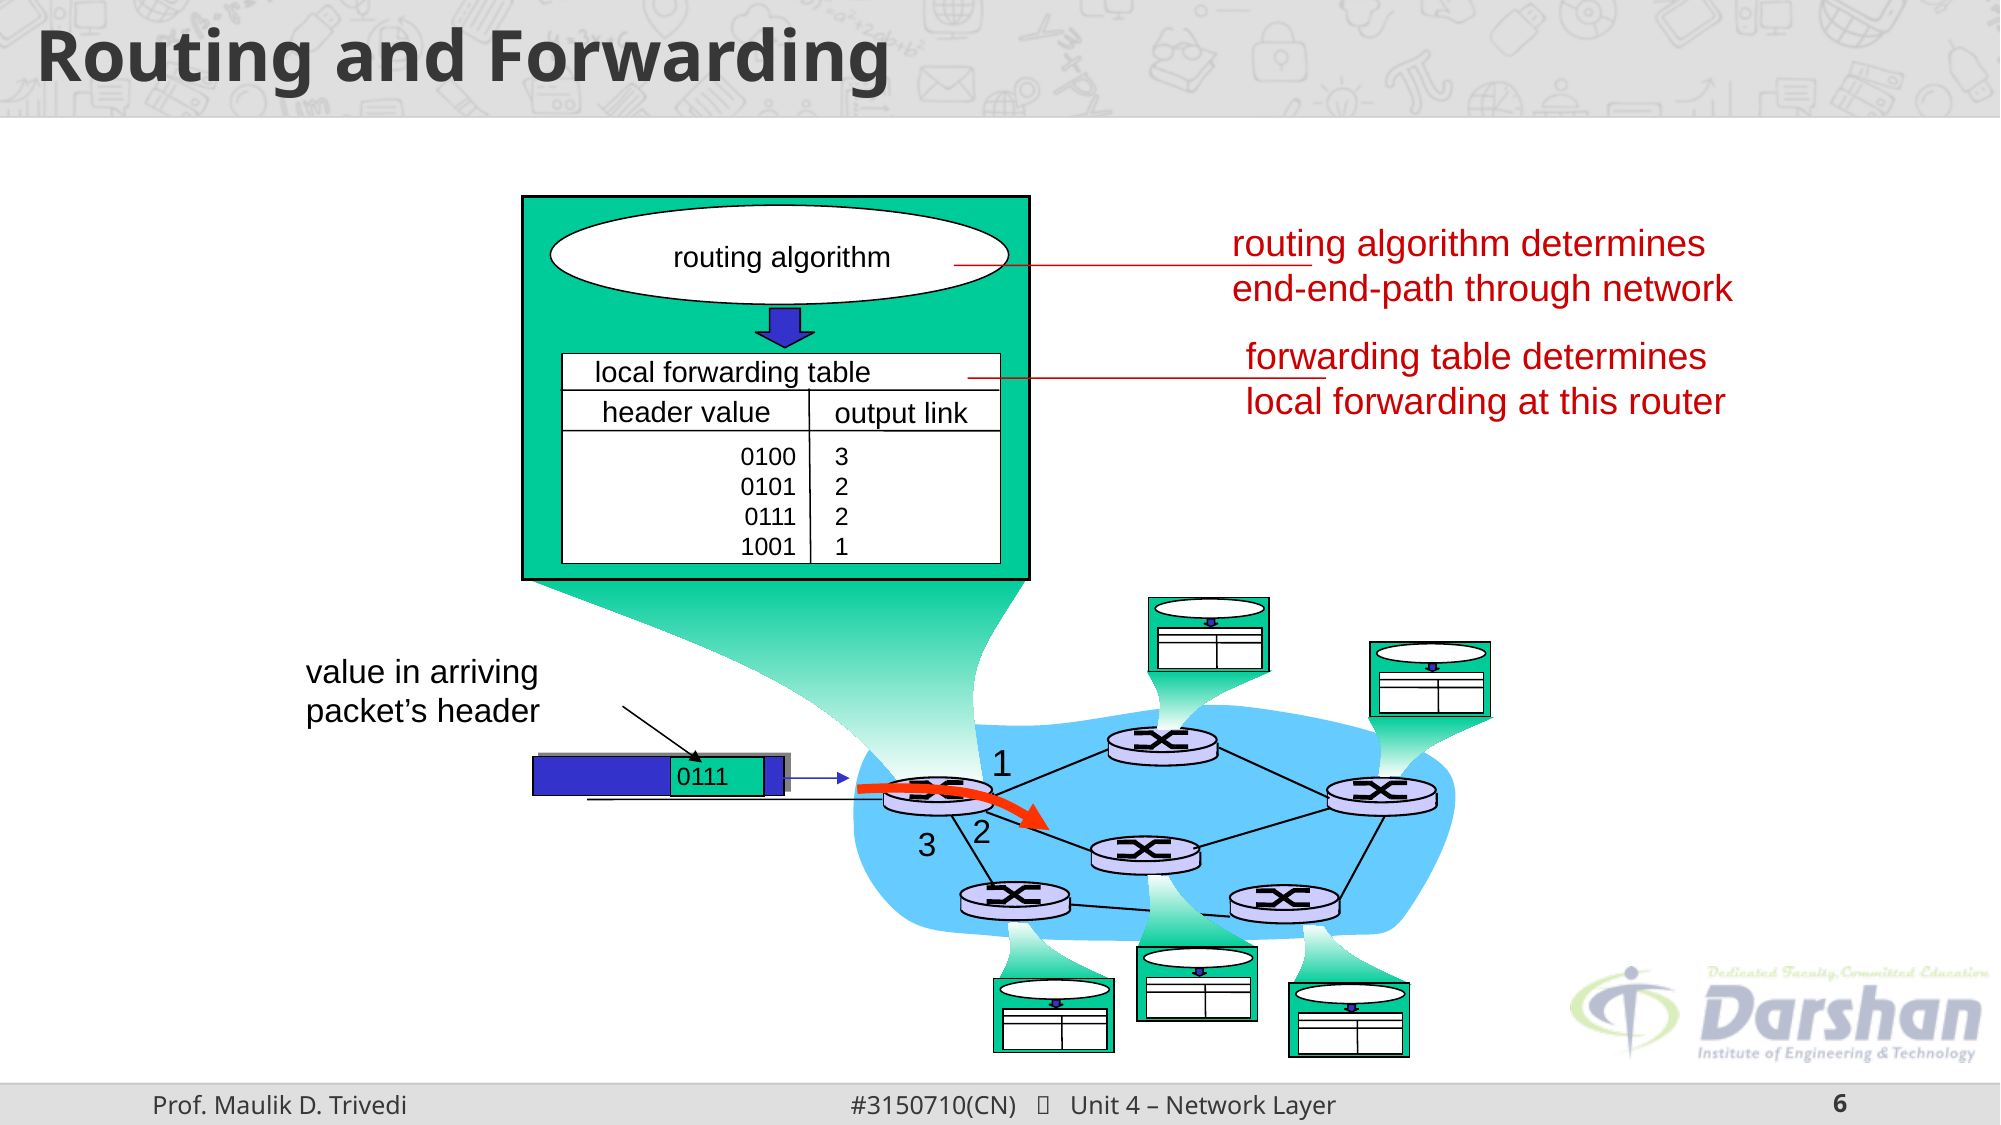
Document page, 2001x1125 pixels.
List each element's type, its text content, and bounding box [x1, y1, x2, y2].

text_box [953, 211, 1752, 318]
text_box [967, 324, 1745, 431]
title Routing and Forwarding [0, 0, 2000, 117]
text_box 223 [1570, 966, 1990, 1063]
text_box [284, 196, 1495, 1057]
